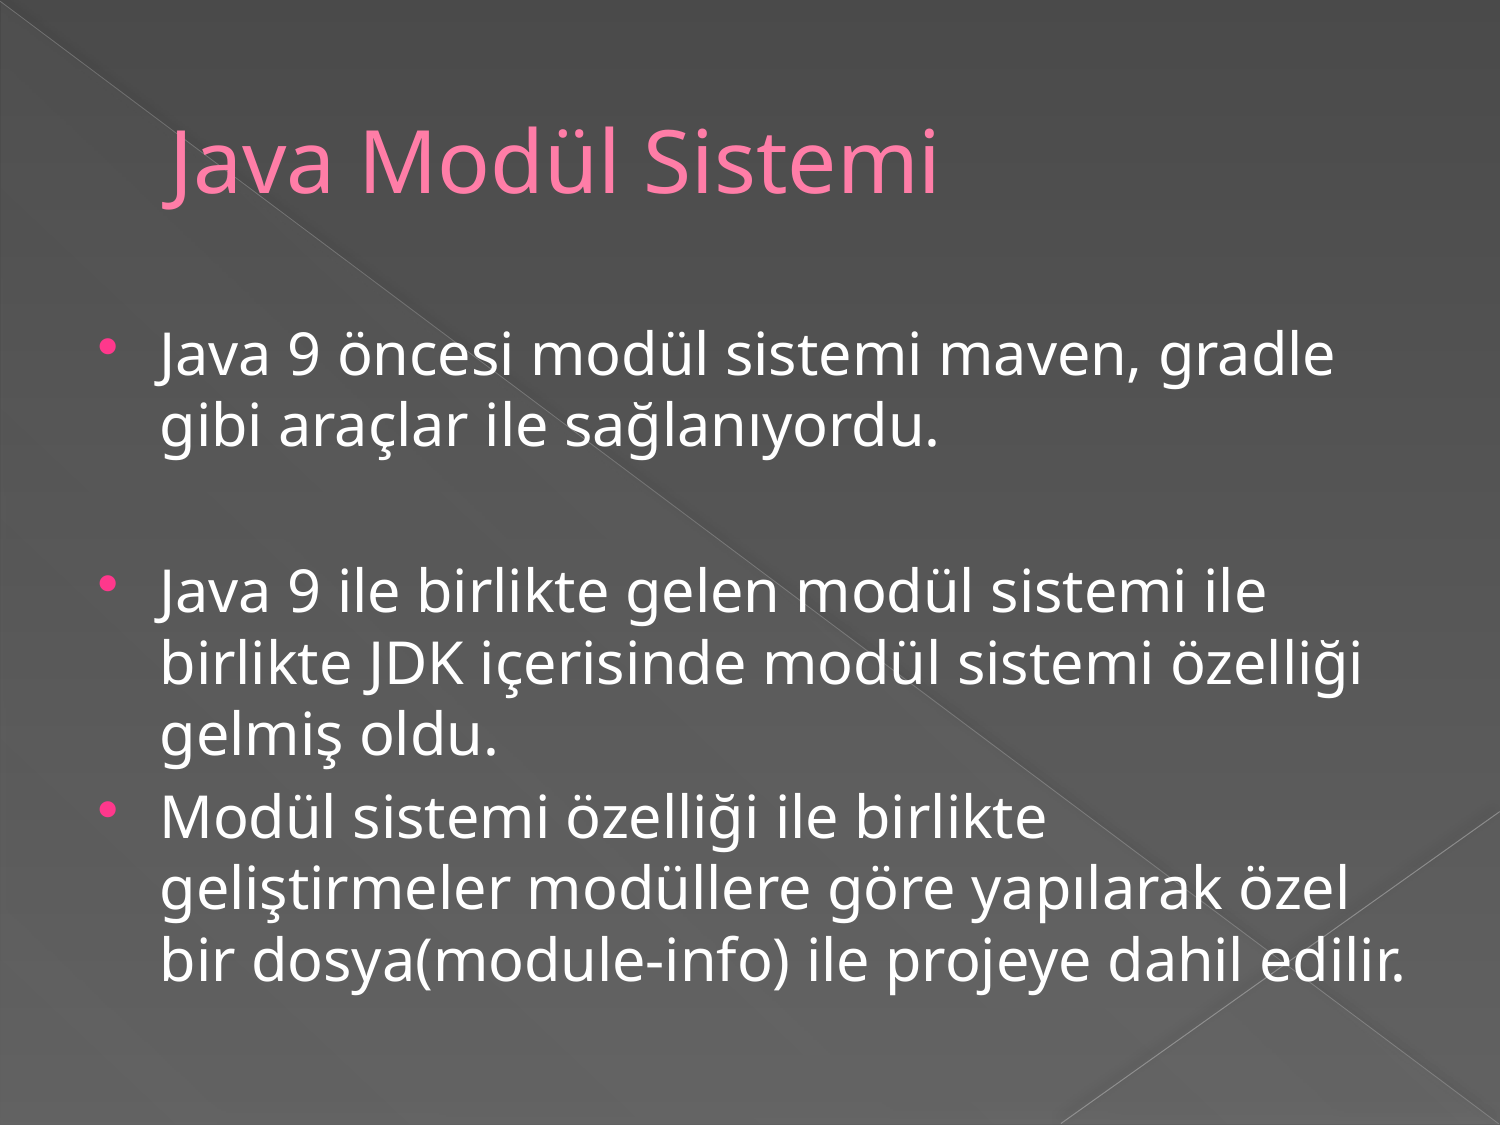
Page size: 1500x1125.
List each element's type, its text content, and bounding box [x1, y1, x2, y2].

list Java 9 öncesi modül sistemi maven, gradle gibi araçlar ile sağlanıyordu. Java 9 ile birlikte gelen modül sistemi ile birlikte JDK içerisinde modül sistemi özelliği gelmiş oldu. Modül sistemi özelliği ile birlikte geliştirmeler modüllere göre yapılarak özel bir dosya(module-info) ile projeye dahil edilir. [75, 308, 1425, 1059]
title Java Modül Sistemi [75, 43, 1425, 274]
